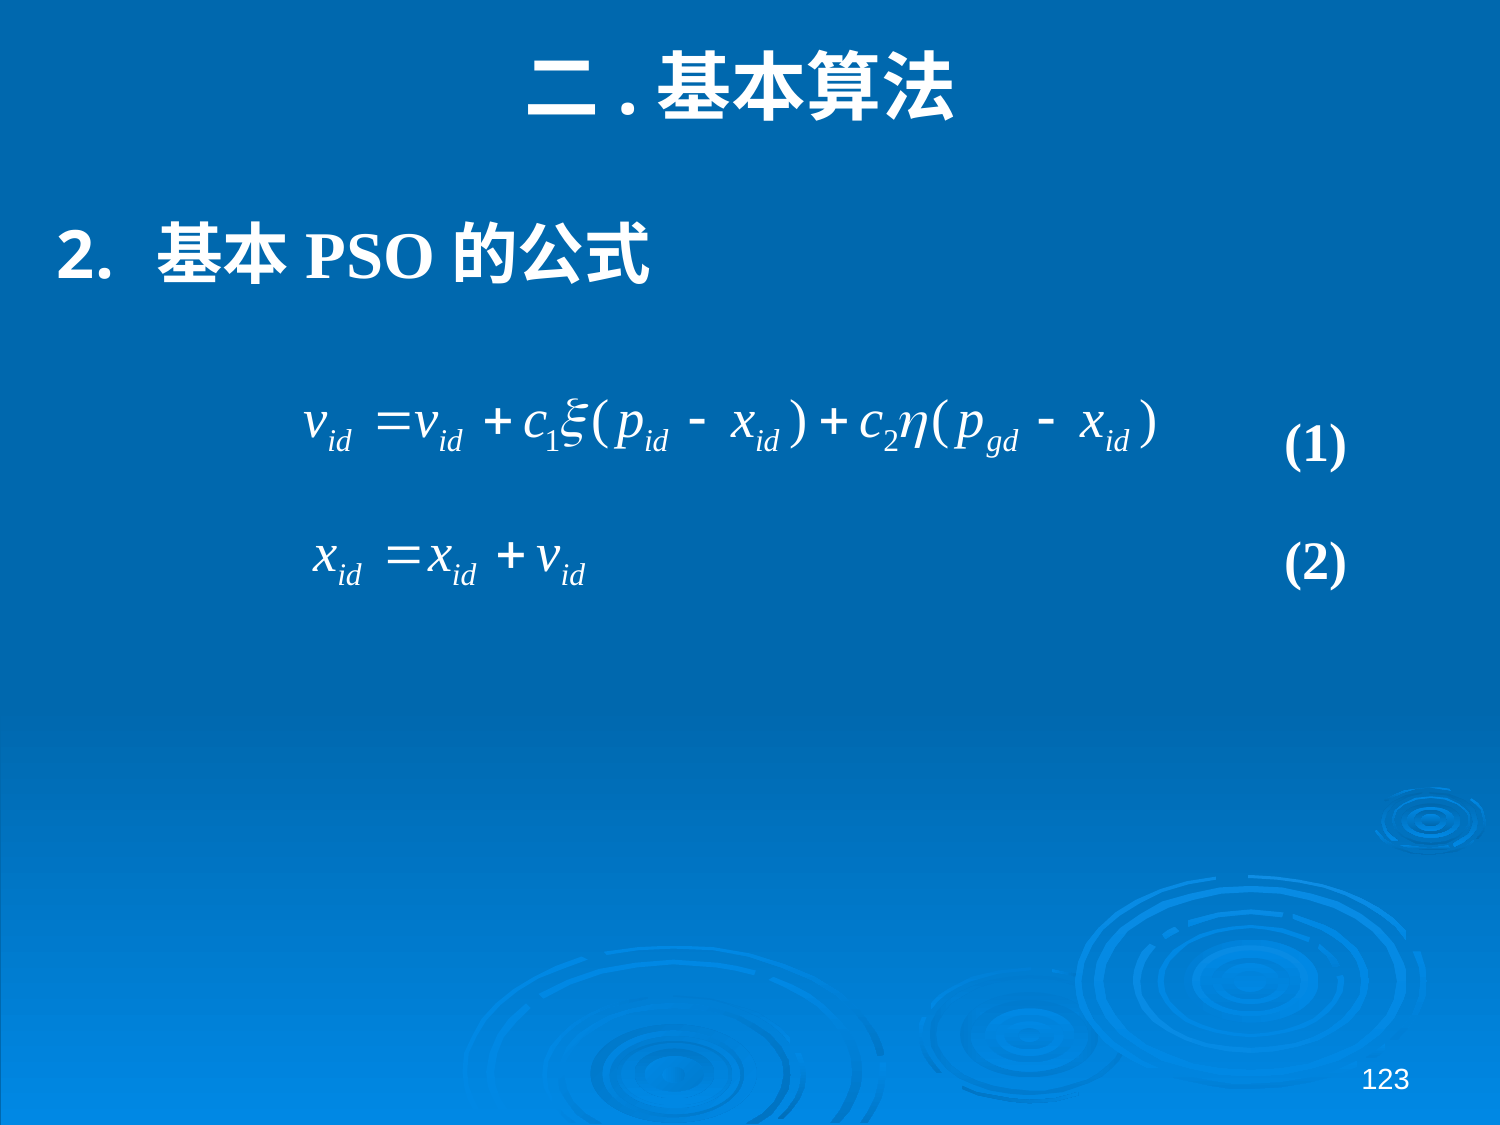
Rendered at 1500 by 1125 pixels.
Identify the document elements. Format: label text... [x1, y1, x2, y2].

list 基本PSO的公式 [40, 219, 1460, 1059]
slide_number 123 [1074, 1059, 1426, 1103]
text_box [300, 519, 599, 599]
title 二.基本算法 [33, 30, 1448, 138]
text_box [294, 385, 1190, 469]
text_box (1) [1269, 387, 1376, 480]
text_box (2) [1269, 505, 1376, 598]
